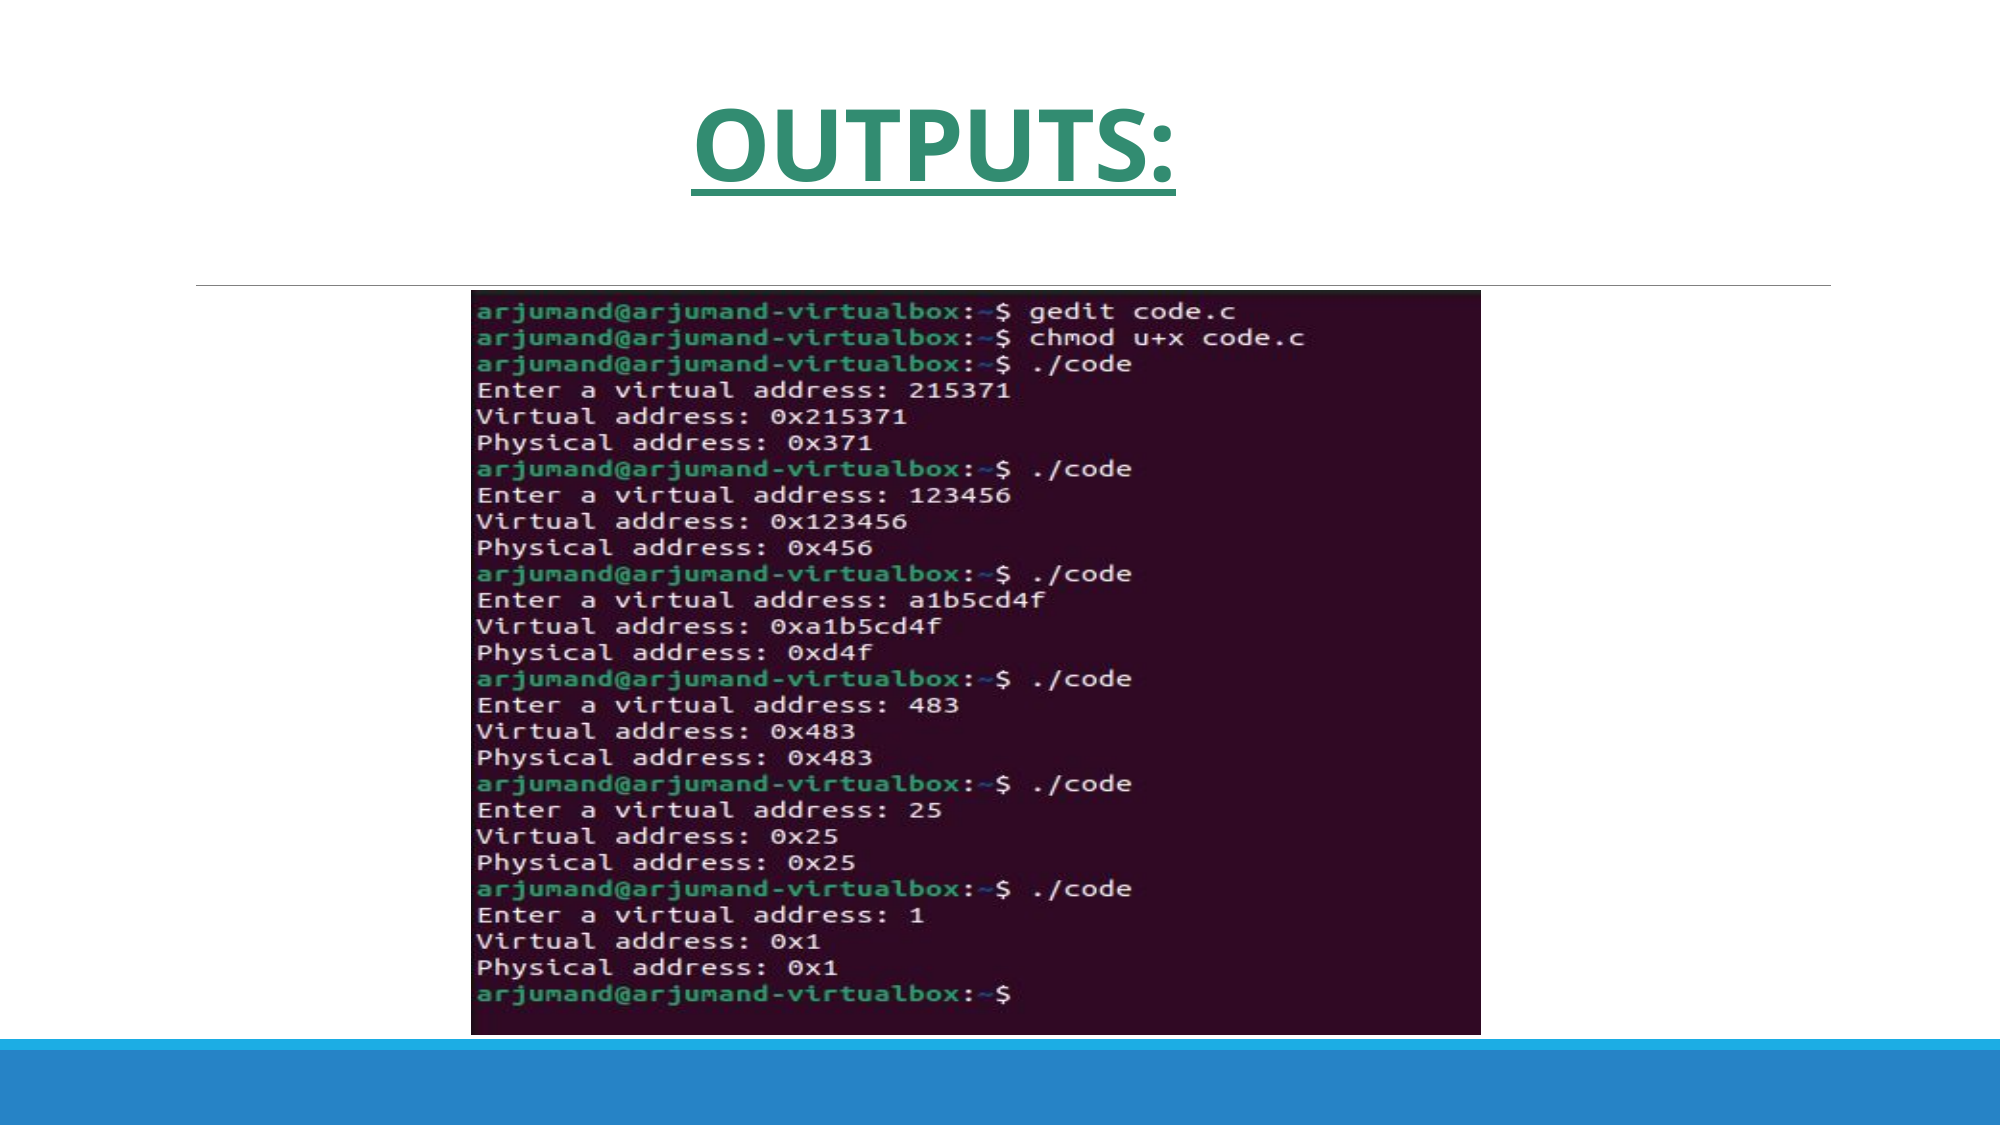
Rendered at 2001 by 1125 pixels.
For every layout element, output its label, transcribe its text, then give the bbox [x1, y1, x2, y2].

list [470, 289, 1481, 1036]
title OUTPUTS: [676, 0, 1324, 209]
